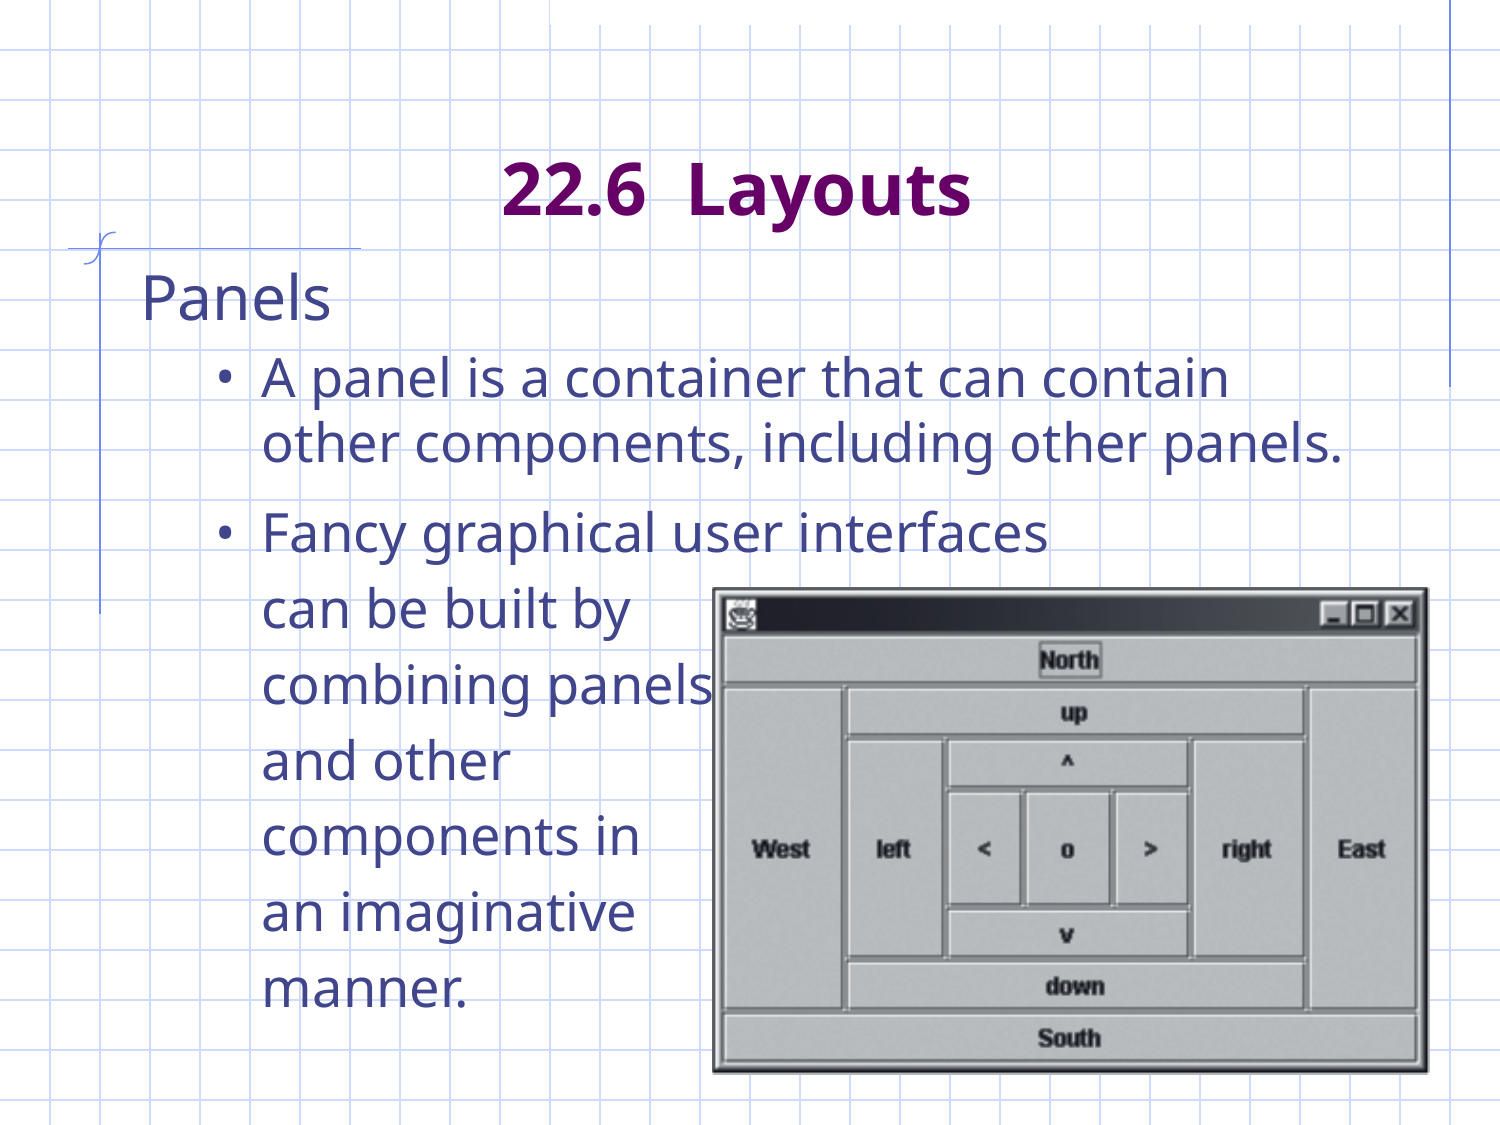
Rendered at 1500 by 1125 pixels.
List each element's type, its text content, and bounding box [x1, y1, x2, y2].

list Panels A panel is a container that can contain other components, including other panels. Fancy graphical user interfaces can be built by combining panels and other components in an imaginative manner. [125, 249, 1400, 1063]
title 22.6 Layouts [99, 50, 1375, 238]
picture [712, 587, 1431, 1076]
